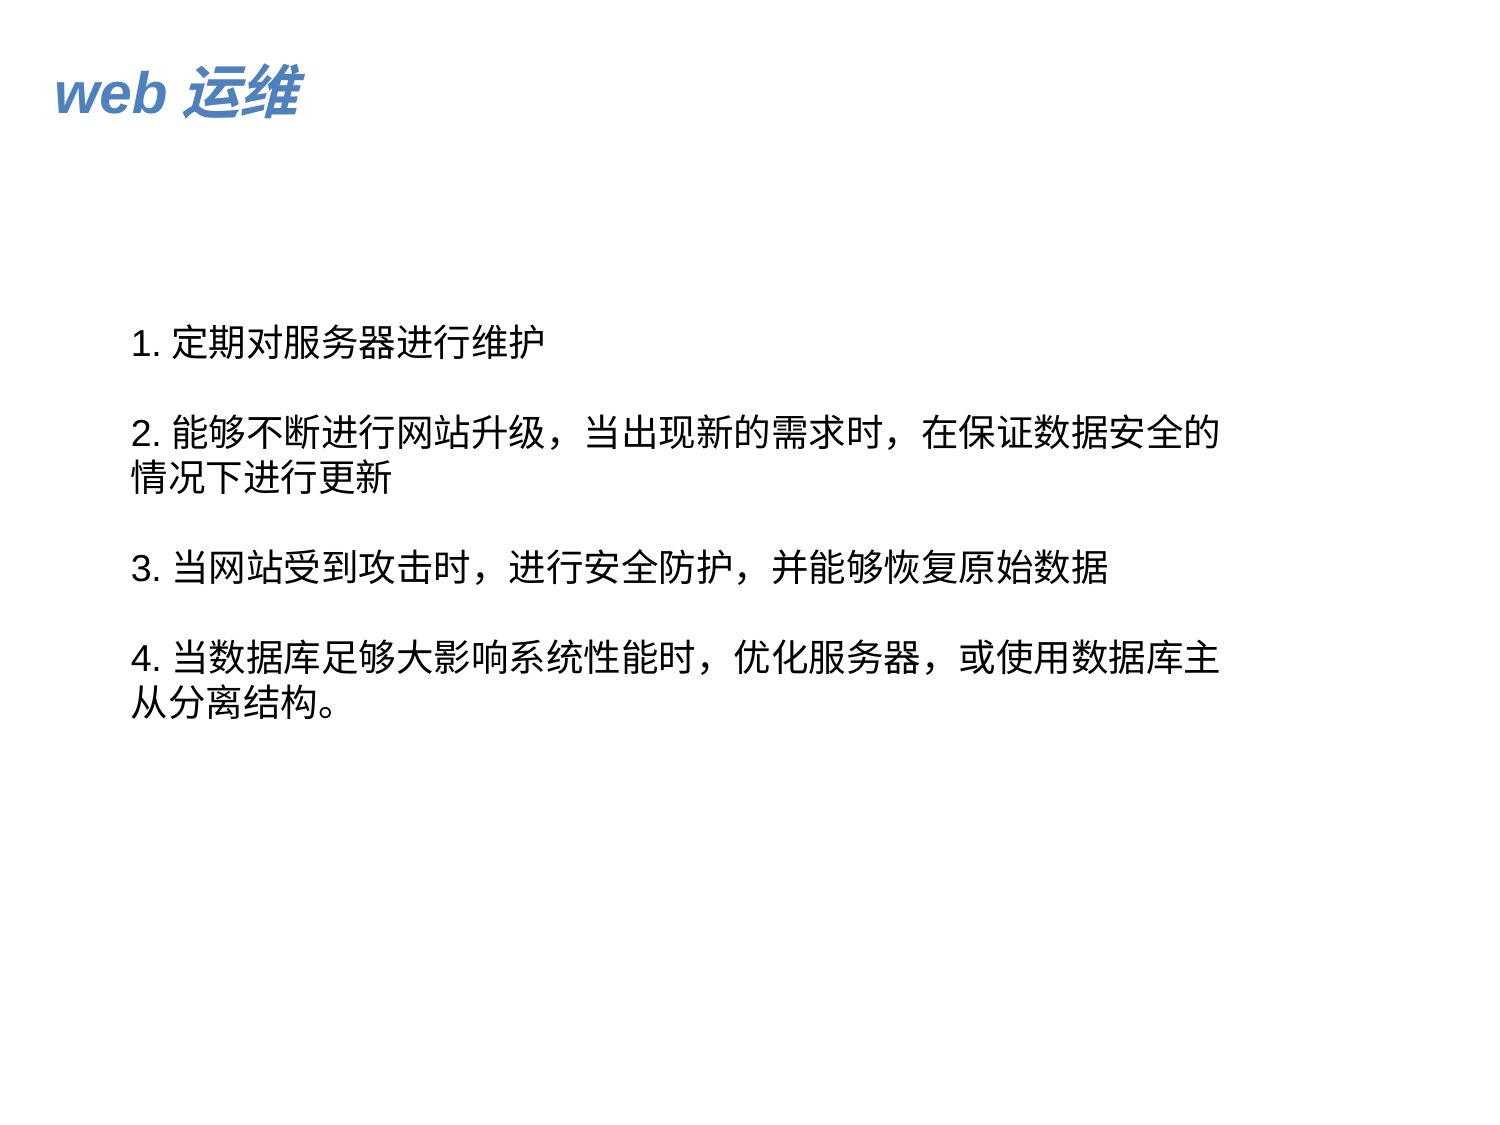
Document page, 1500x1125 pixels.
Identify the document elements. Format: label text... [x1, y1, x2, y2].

text_box 1.定期对服务器进行维护 2.能够不断进行网站升级，当出现新的需求时，在保证数据安全的情况下进行更新 3.当网站受到攻击时，进行安全防护，并能够恢复原始数据 4.当数据库足够大影响系统性能时，优化服务器，或使用数据库主从分离结构。 [116, 311, 1264, 731]
text_box web运维 [39, 48, 586, 133]
